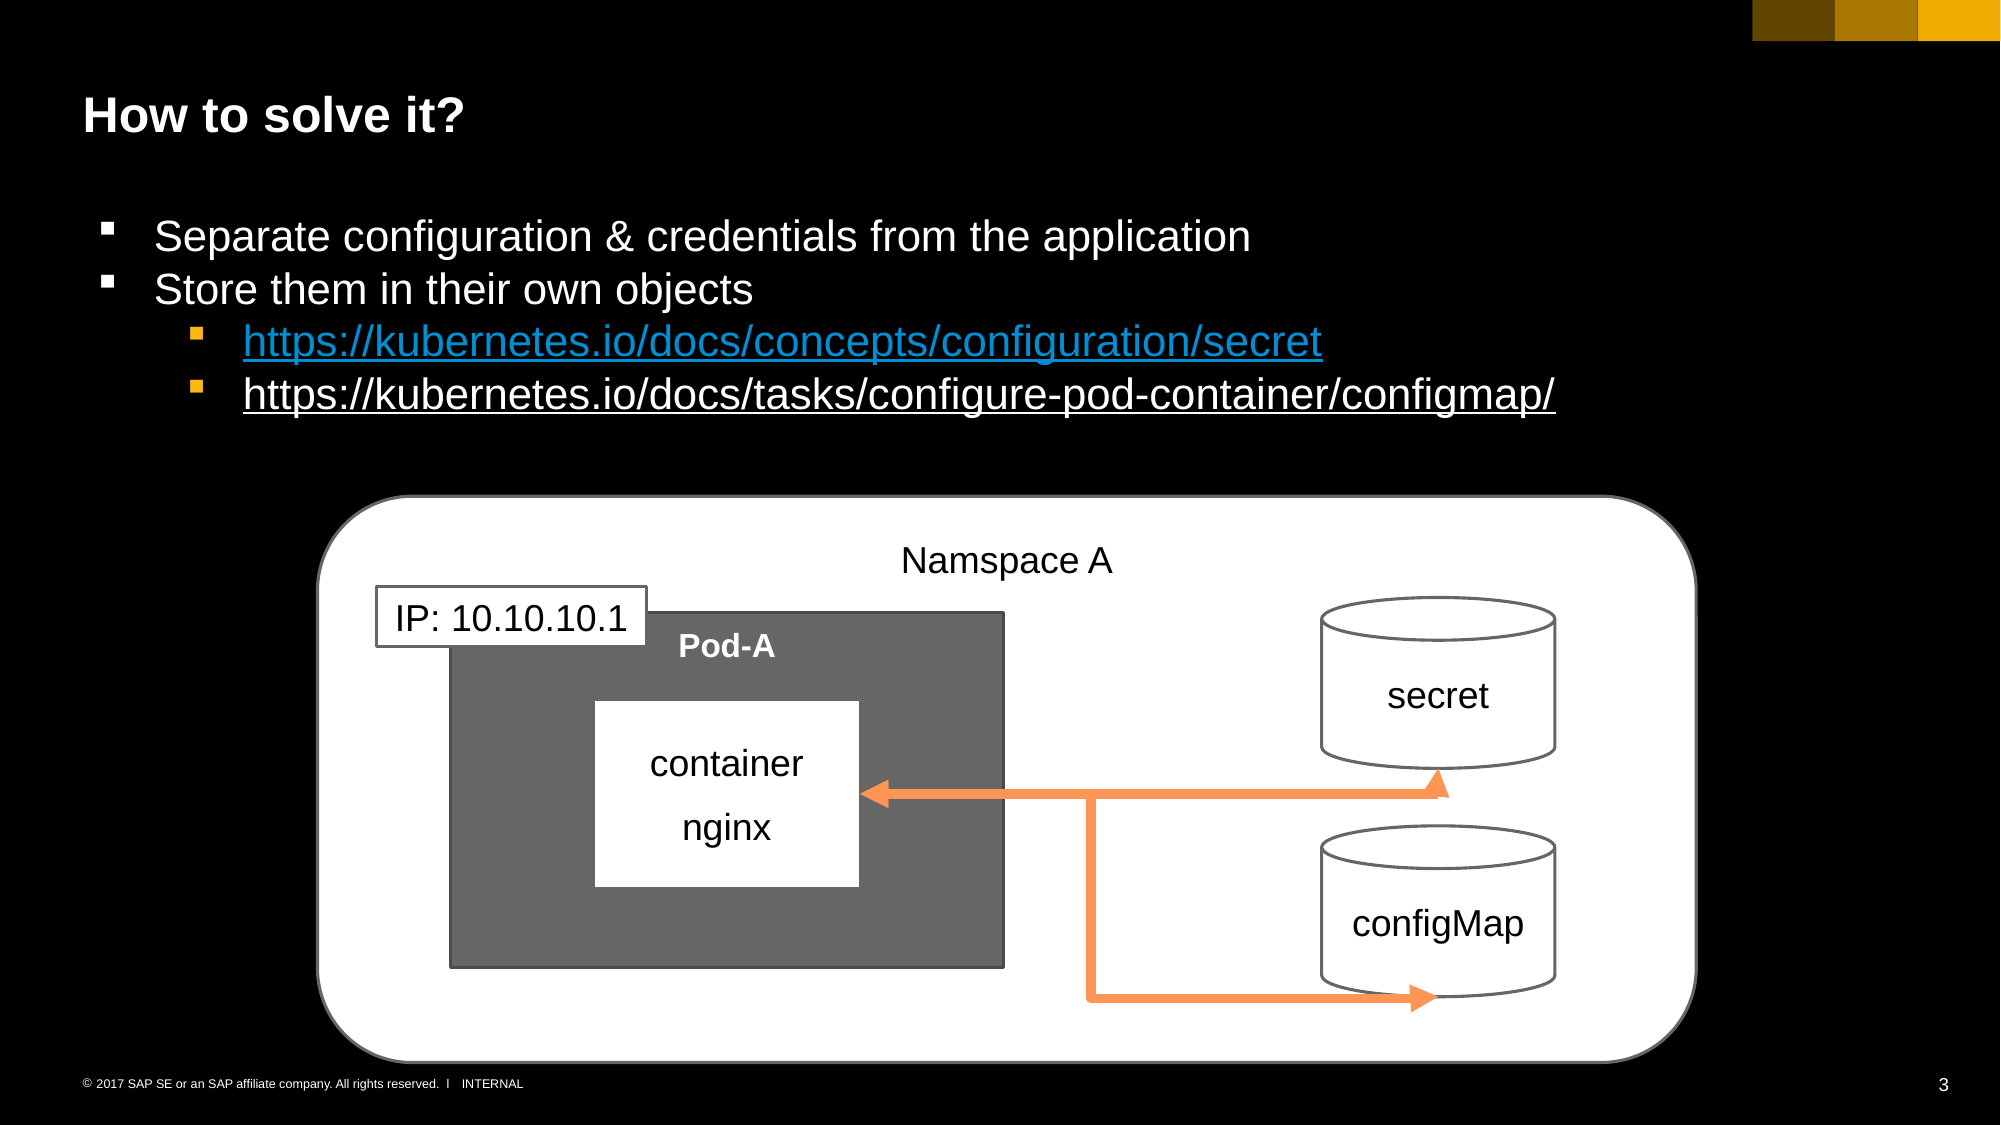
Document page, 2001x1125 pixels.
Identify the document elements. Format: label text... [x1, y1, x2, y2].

text_box container nginx [592, 697, 854, 890]
text_box secret [1320, 595, 1557, 770]
text_box IP: 10.10.10.1 [375, 585, 648, 648]
text_box Namspace A [315, 494, 1698, 1065]
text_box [859, 793, 1322, 912]
text_box Separate configuration & credentials from the application Store them in their own objects https://kubernetes.io/docs/concepts/configuration/secret https://kubernetes.io/docs/tasks/configure-pod-container/configmap/ [82, 200, 1820, 426]
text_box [859, 682, 1322, 793]
text_box configMap [1320, 824, 1557, 999]
text_box Pod-A [449, 611, 1005, 969]
title How to solve it? [82, 82, 1918, 144]
